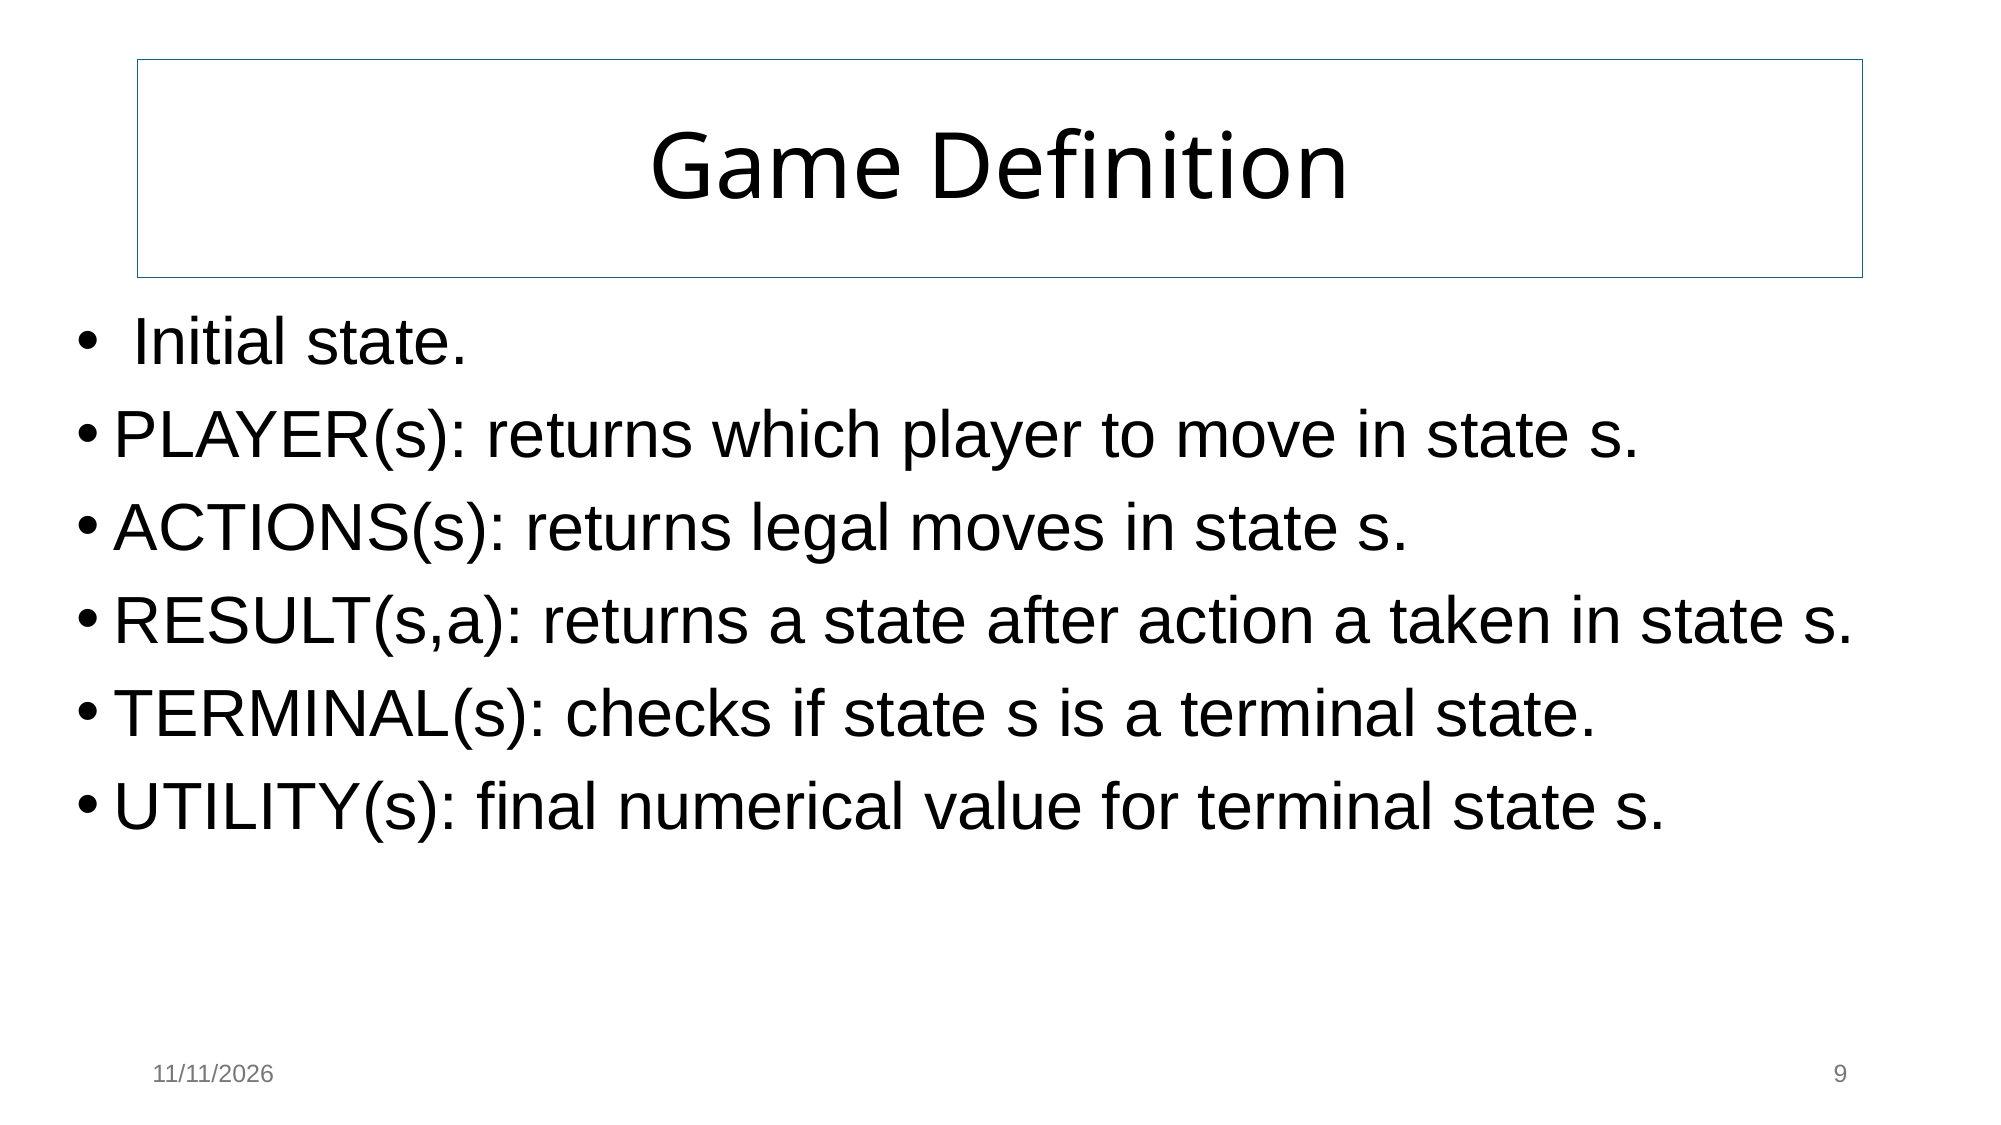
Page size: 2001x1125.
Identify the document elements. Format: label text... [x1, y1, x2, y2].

slide_number 9 [1412, 1042, 1863, 1103]
title Game Definition [137, 59, 1863, 278]
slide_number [137, 1042, 588, 1103]
